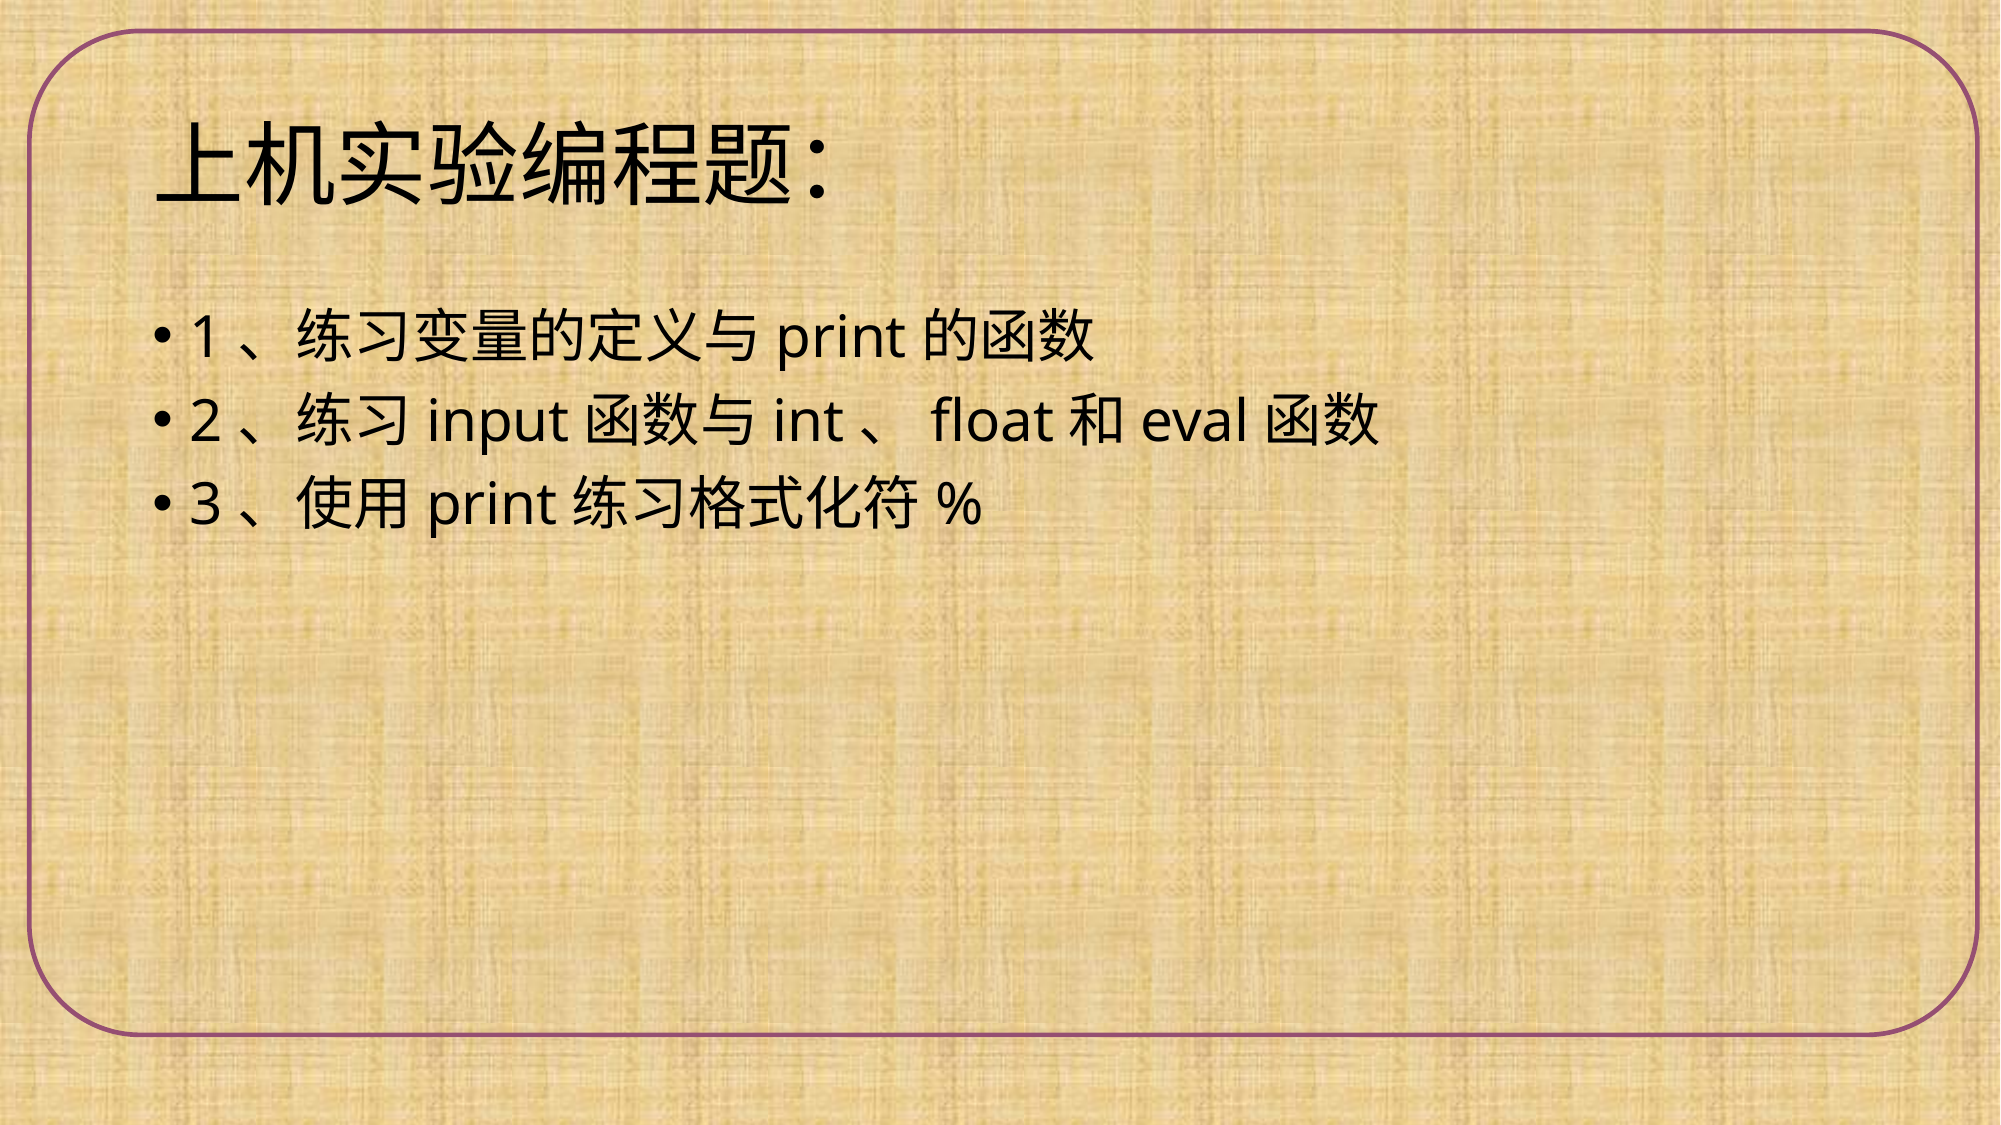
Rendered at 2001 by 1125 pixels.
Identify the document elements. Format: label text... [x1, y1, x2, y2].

title 上机实验编程题： [137, 59, 1863, 278]
picture [0, 0, 2001, 1125]
list 1、练习变量的定义与print的函数 2、练习input函数与int、float和eval函数 3、使用print练习格式化符% [137, 299, 1863, 1014]
